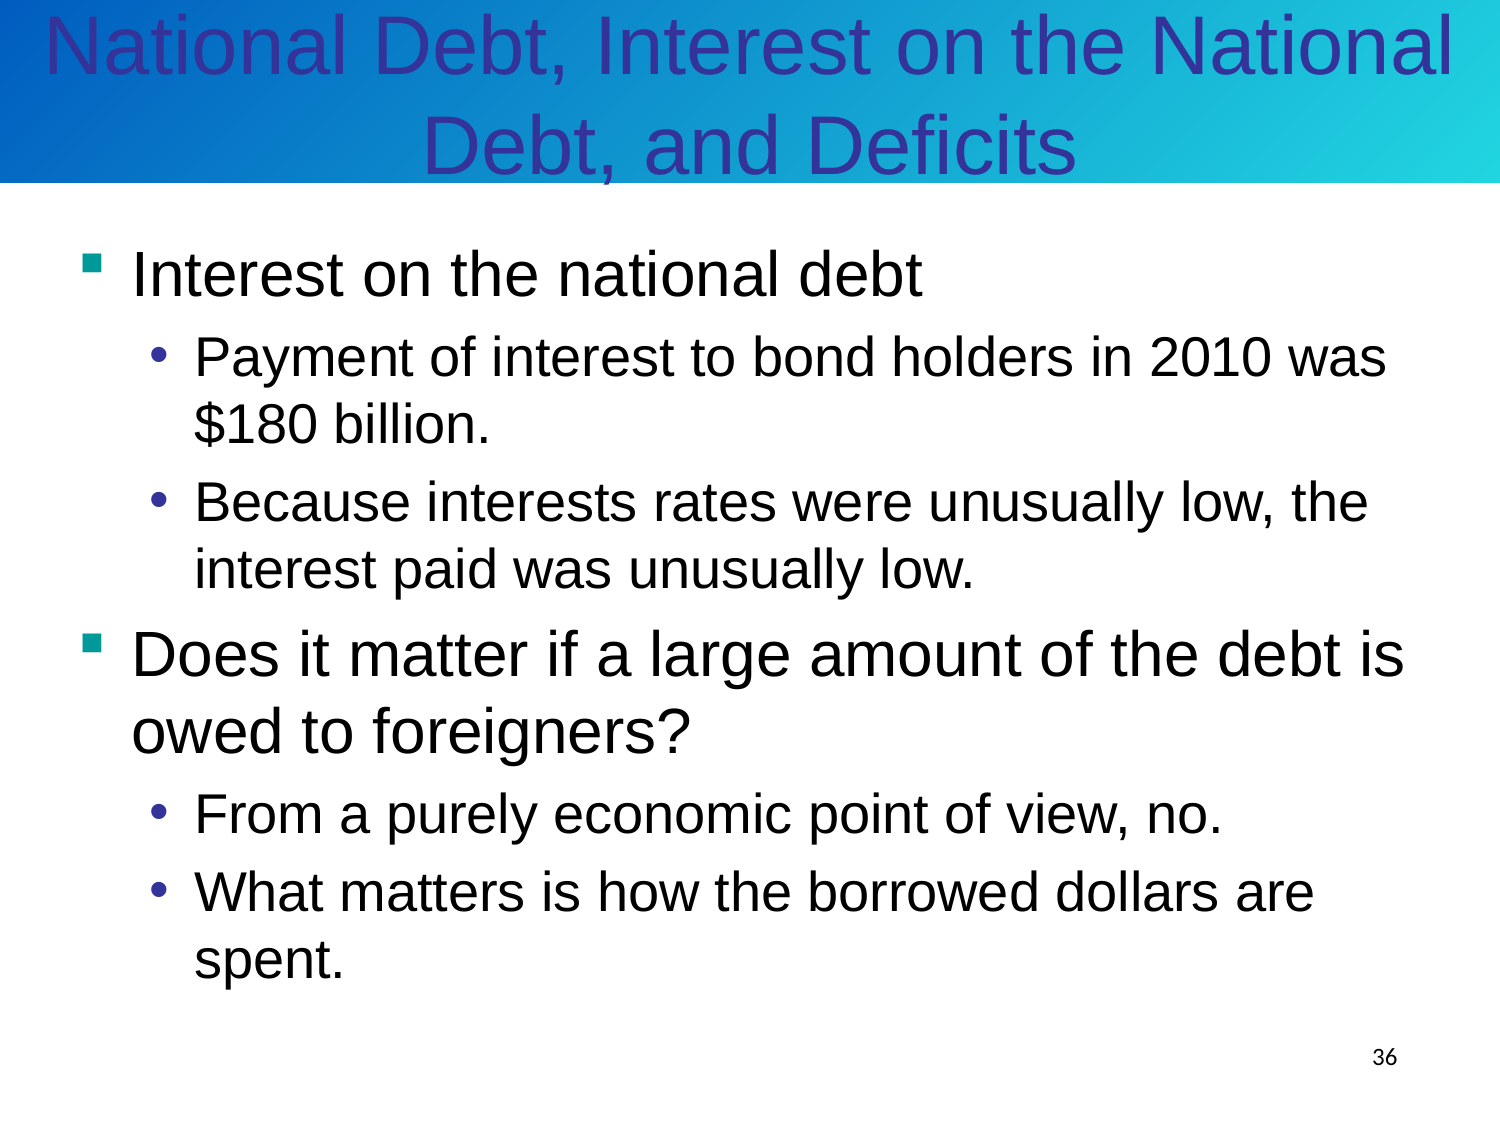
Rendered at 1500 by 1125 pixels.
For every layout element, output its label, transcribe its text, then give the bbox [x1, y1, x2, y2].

slide_number 36 [1062, 1025, 1413, 1085]
title National Debt, Interest on the National Debt, and Deficits [0, 0, 1500, 183]
list Interest on the national debt Payment of interest to bond holders in 2010 was $180 billion. Because interests rates were unusually low, the interest paid was unusually low. Does it matter if a large amount of the debt is owed to foreigners? From a purely economic point of view, no. What matters is how the borrowed dollars are spent. [62, 224, 1425, 1005]
